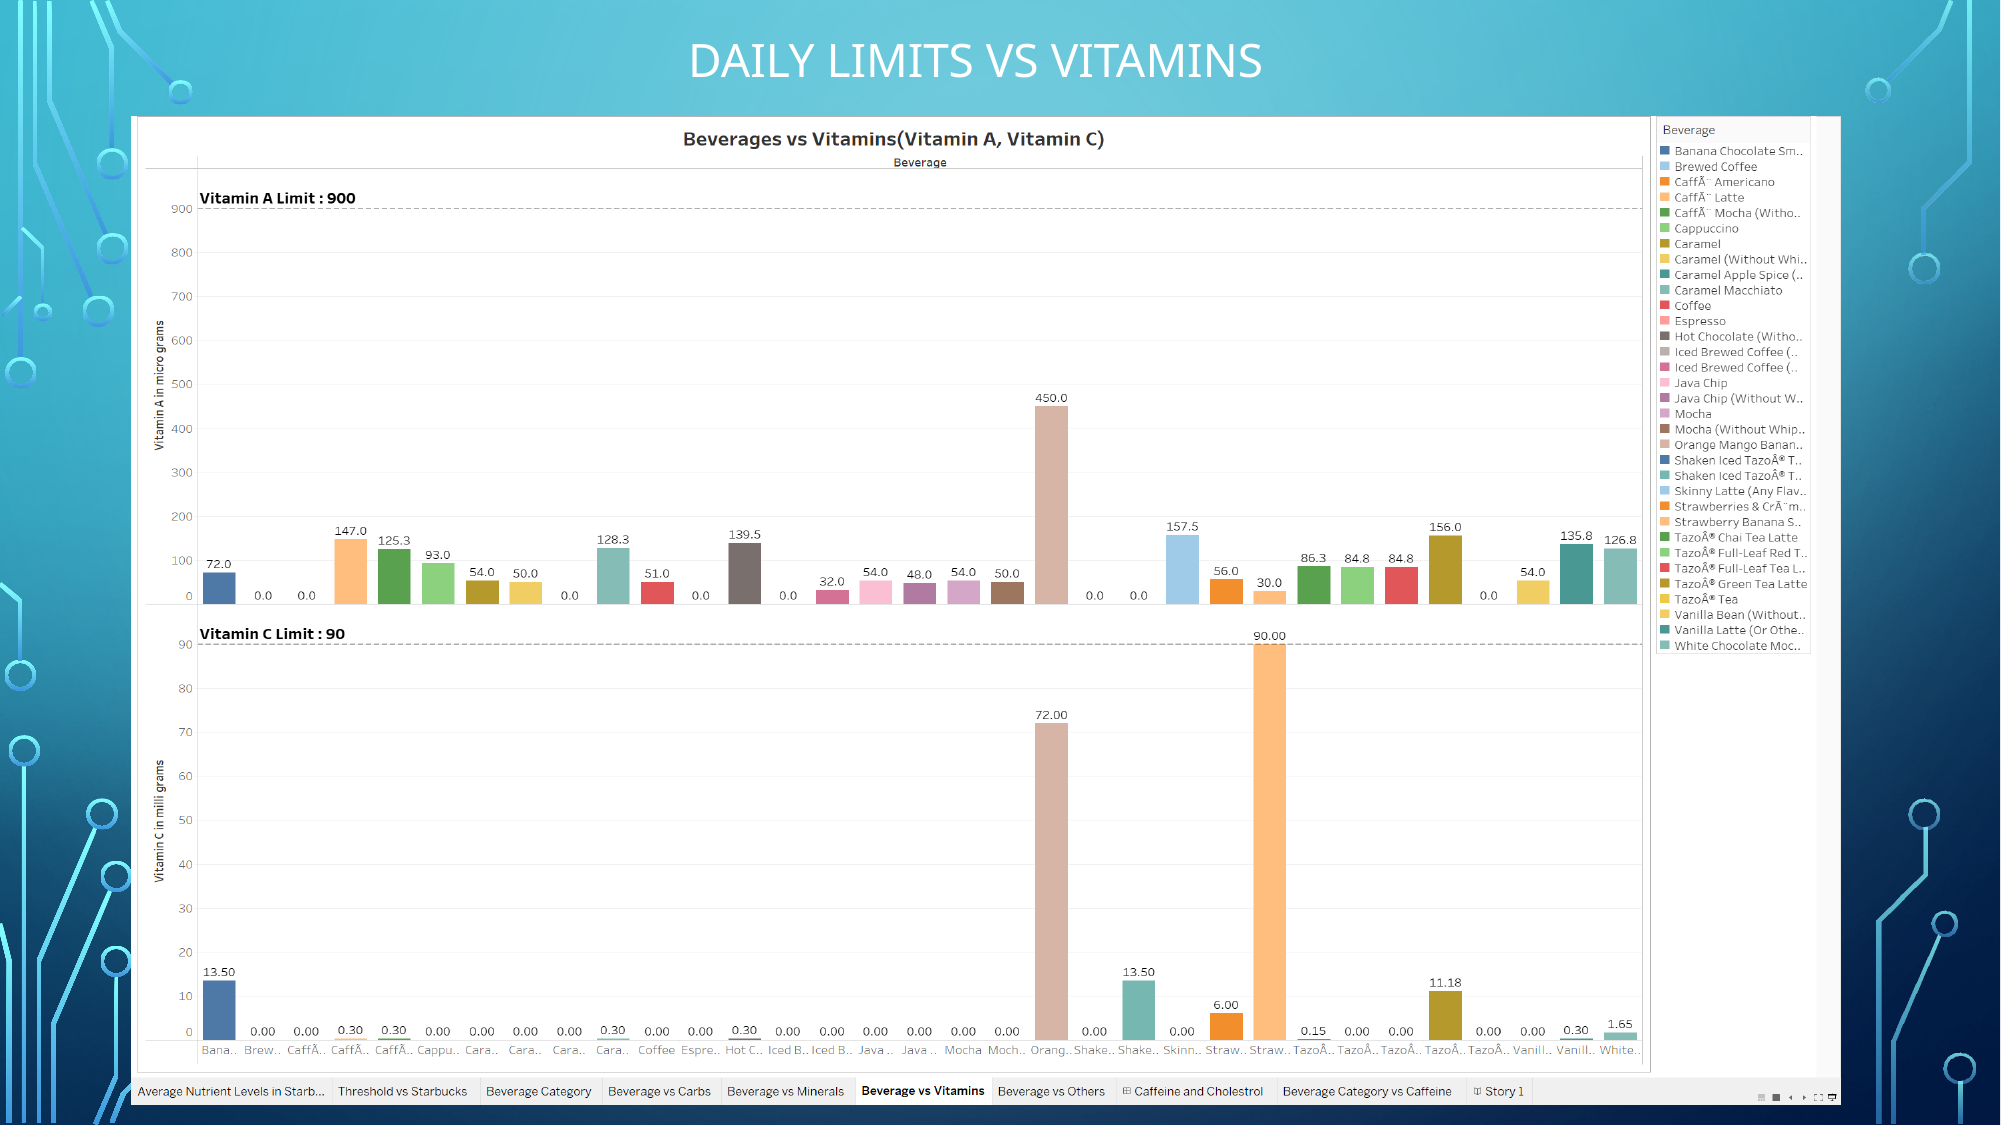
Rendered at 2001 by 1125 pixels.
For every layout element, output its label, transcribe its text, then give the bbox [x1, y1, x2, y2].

title Daily Limits vs Vitamins [163, 29, 1789, 95]
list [131, 116, 1841, 1106]
